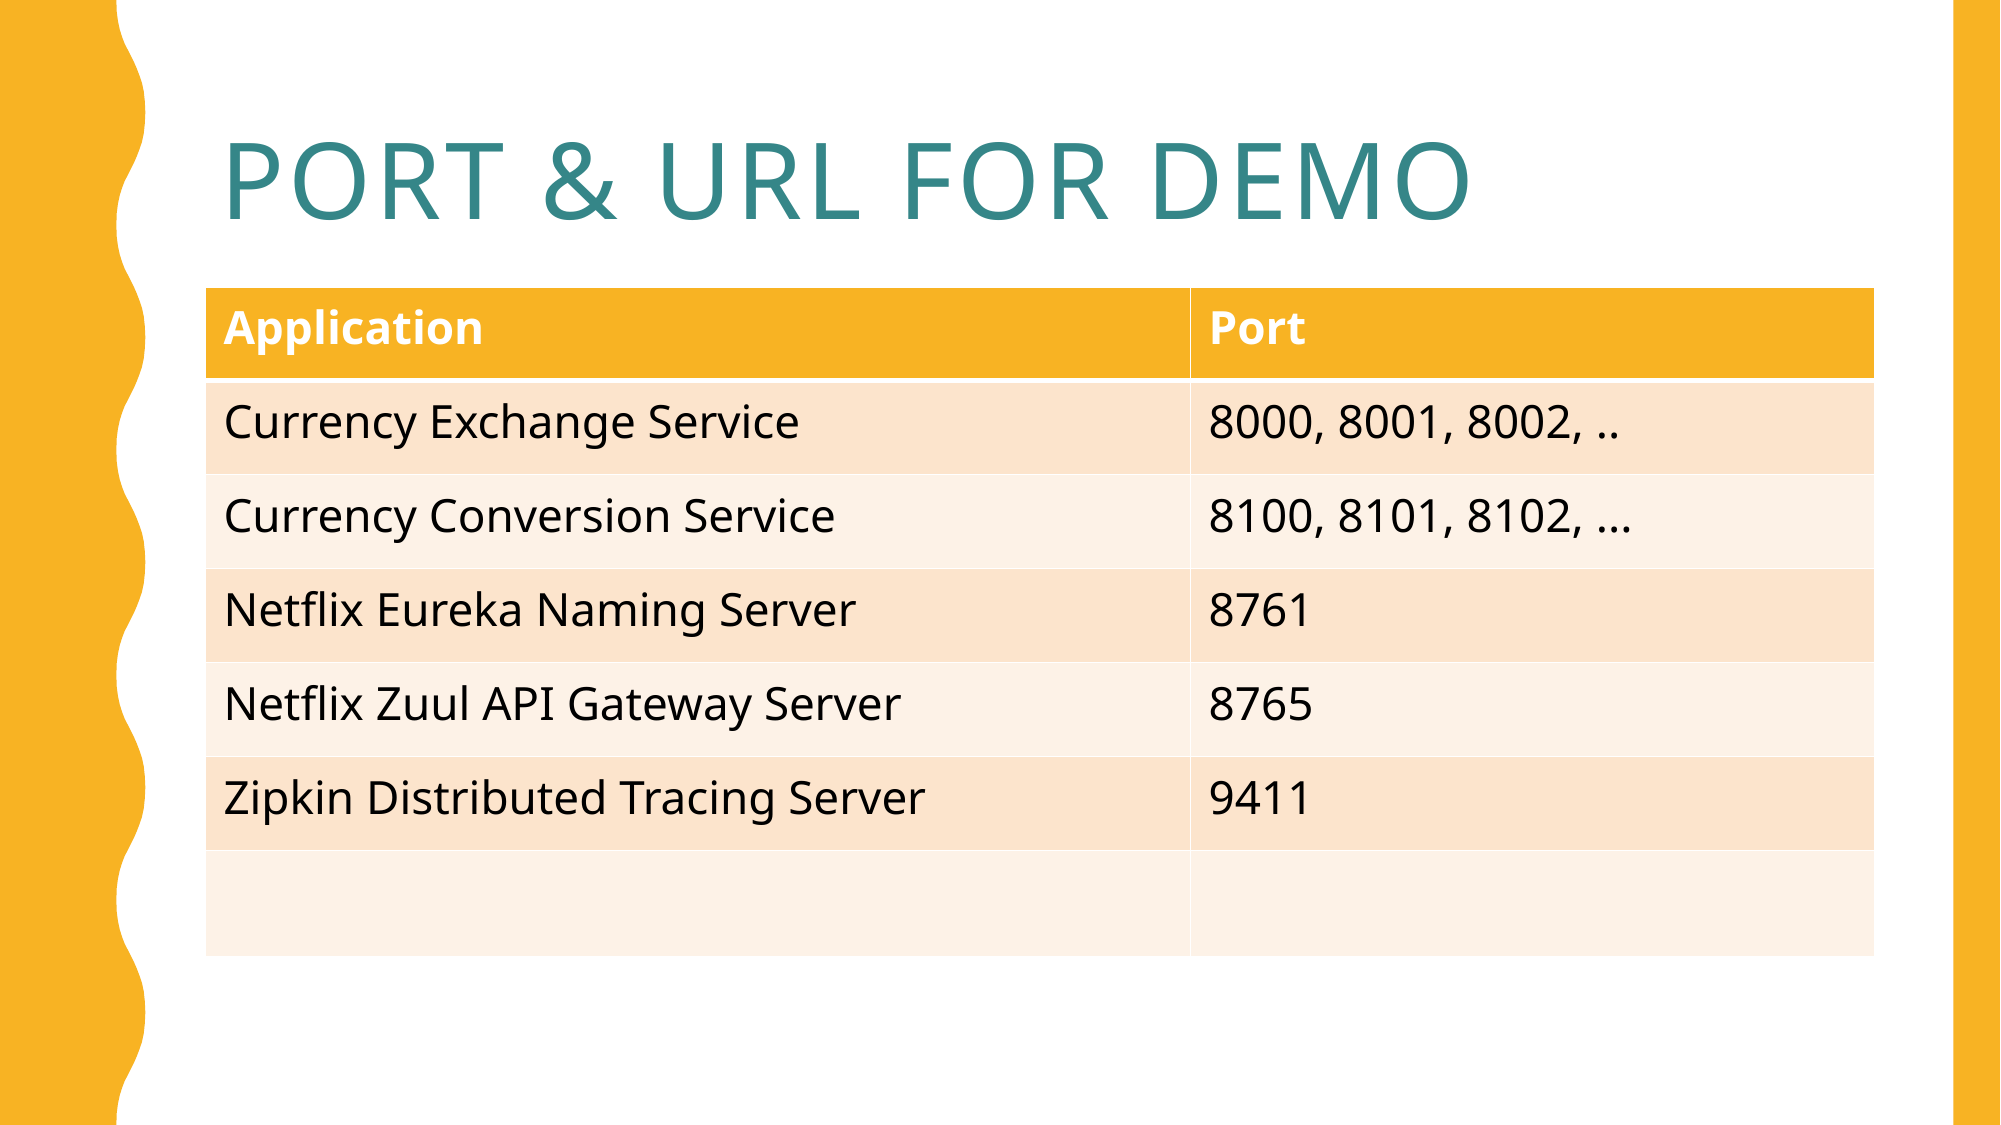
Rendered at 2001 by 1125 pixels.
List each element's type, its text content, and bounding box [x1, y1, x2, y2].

table_cell [1191, 851, 1874, 956]
table_header Application [206, 288, 1190, 378]
table_cell Zipkin Distributed Tracing Server [206, 757, 1190, 850]
table_cell 9411 [1191, 757, 1874, 850]
table_cell 8765 [1191, 663, 1874, 756]
table_cell Currency Conversion Service [206, 475, 1190, 568]
table_cell Netflix Eureka Naming Server [206, 569, 1190, 662]
text_box [117, 0, 1952, 1125]
table_cell 8000, 8001, 8002, .. [1191, 383, 1874, 474]
table_cell 8761 [1191, 569, 1874, 662]
table_cell Netflix Zuul API Gateway Server [206, 663, 1190, 756]
table_cell Currency Exchange Service [206, 383, 1190, 474]
title Port & URL for Demo [205, 62, 1875, 286]
text_box [1952, 0, 2000, 1125]
table_header Port [1191, 288, 1874, 378]
table_cell [206, 851, 1190, 956]
text_box [0, 0, 146, 1125]
table_cell 8100, 8101, 8102, ... [1191, 475, 1874, 568]
